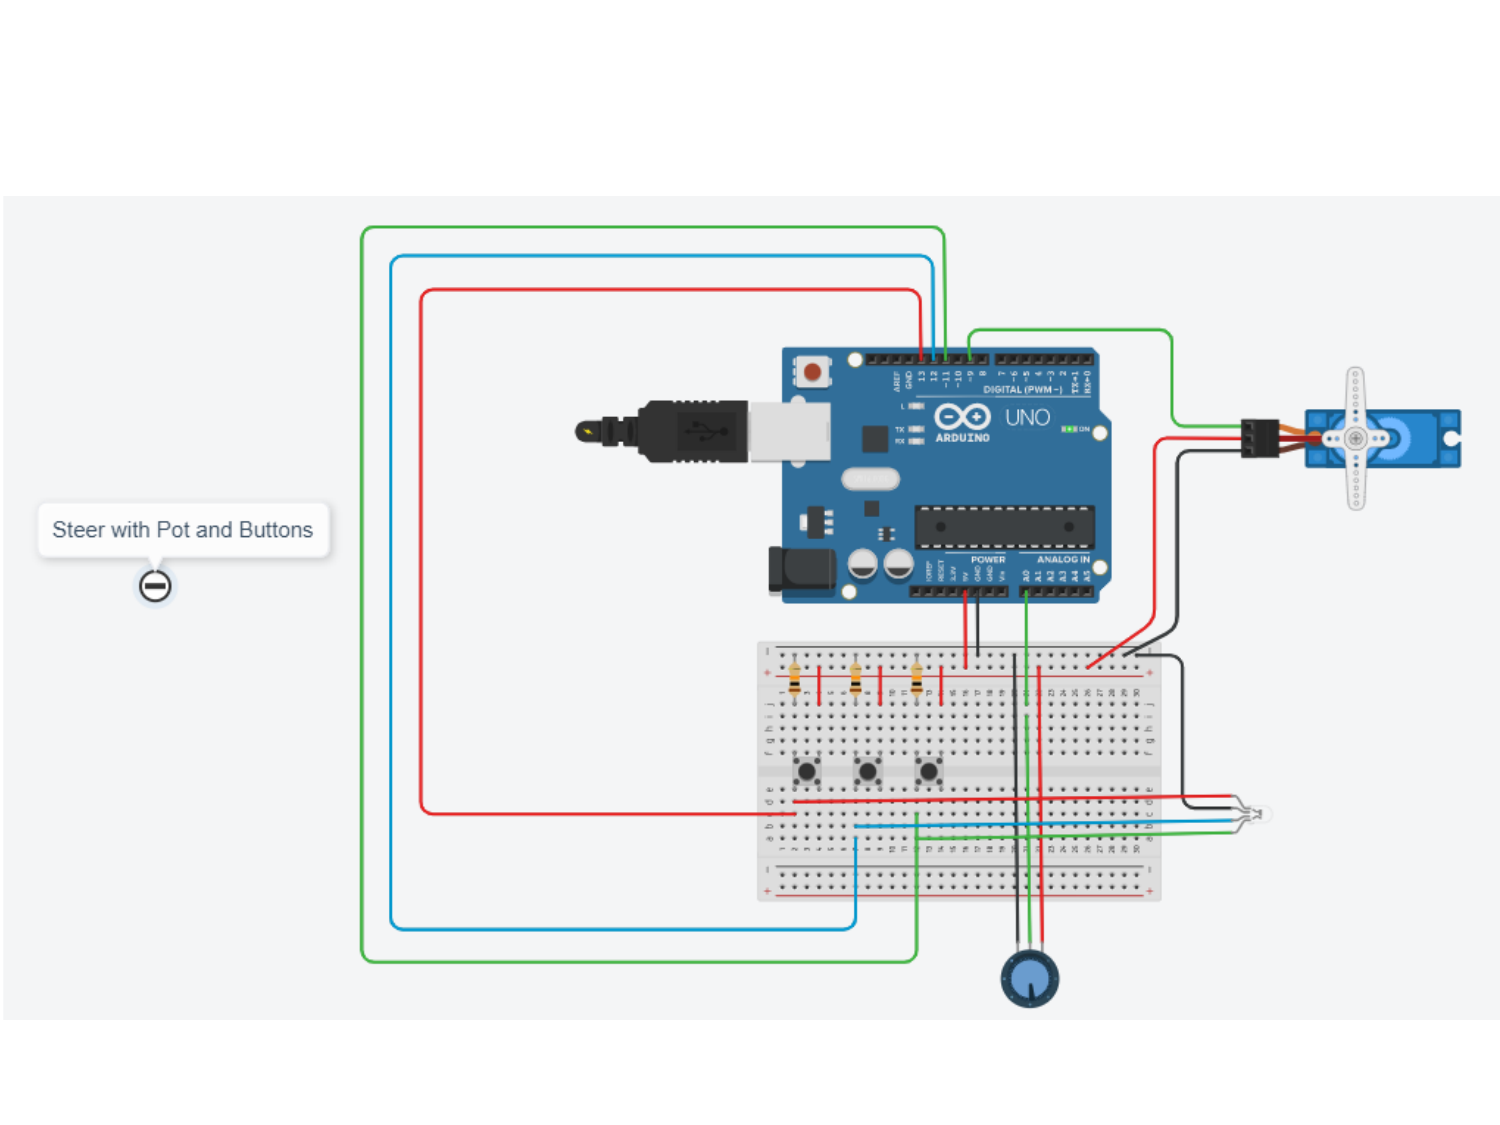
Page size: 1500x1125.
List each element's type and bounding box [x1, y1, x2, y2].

picture [3, 195, 1500, 1021]
